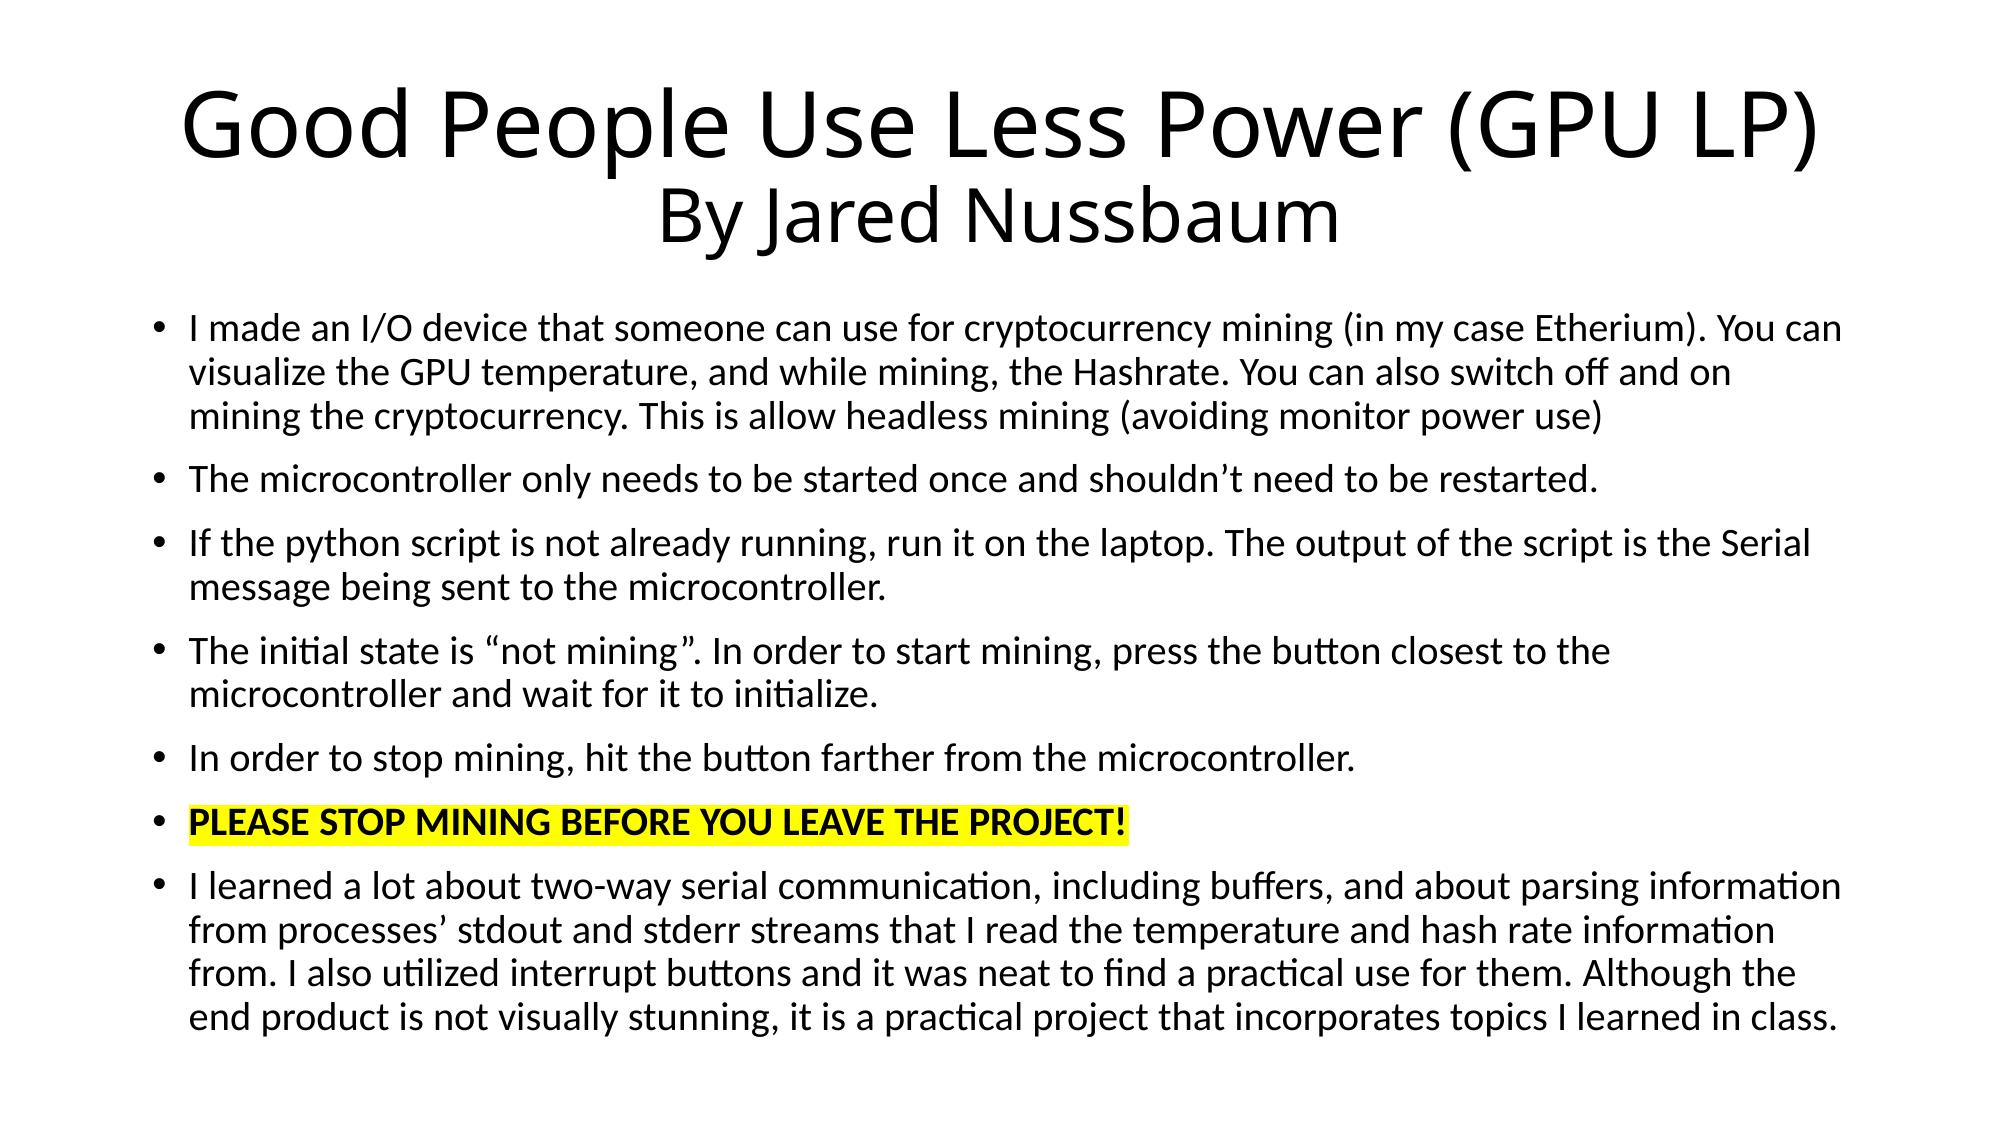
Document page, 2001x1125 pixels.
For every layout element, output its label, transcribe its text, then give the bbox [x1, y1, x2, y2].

list I made an I/O device that someone can use for cryptocurrency mining (in my case Etherium). You can visualize the GPU temperature, and while mining, the Hashrate. You can also switch off and on mining the cryptocurrency. This is allow headless mining (avoiding monitor power use) The microcontroller only needs to be started once and shouldn’t need to be restarted. If the python script is not already running, run it on the laptop. The output of the script is the Serial message being sent to the microcontroller. The initial state is “not mining”. In order to start mining, press the button closest to the microcontroller and wait for it to initialize. In order to stop mining, hit the button farther from the microcontroller. PLEASE STOP MINING BEFORE YOU LEAVE THE PROJECT! I learned a lot about two-way serial communication, including buffers, and about parsing information from processes’ stdout and stderr streams that I read the temperature and hash rate information from. I also utilized interrupt buttons and it was neat to find a practical use for them. Although the end product is not visually stunning, it is a practical project that incorporates topics I learned in class. [137, 299, 1863, 1066]
title Good People Use Less Power (GPU LP) By Jared Nussbaum [137, 59, 1863, 278]
